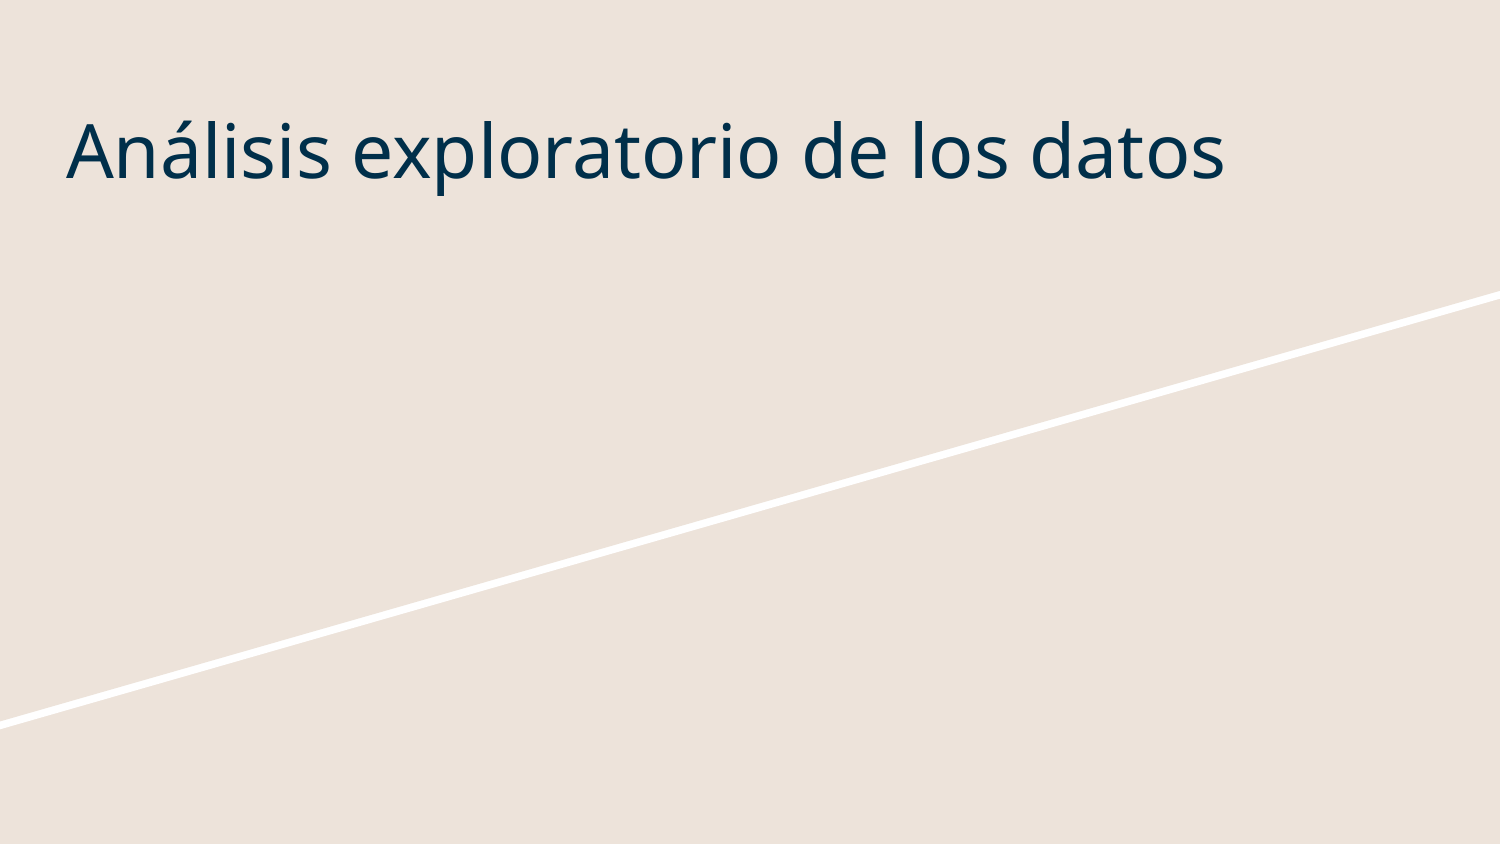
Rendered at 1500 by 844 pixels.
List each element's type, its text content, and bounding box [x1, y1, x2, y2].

title Análisis exploratorio de los datos [51, 88, 1449, 299]
